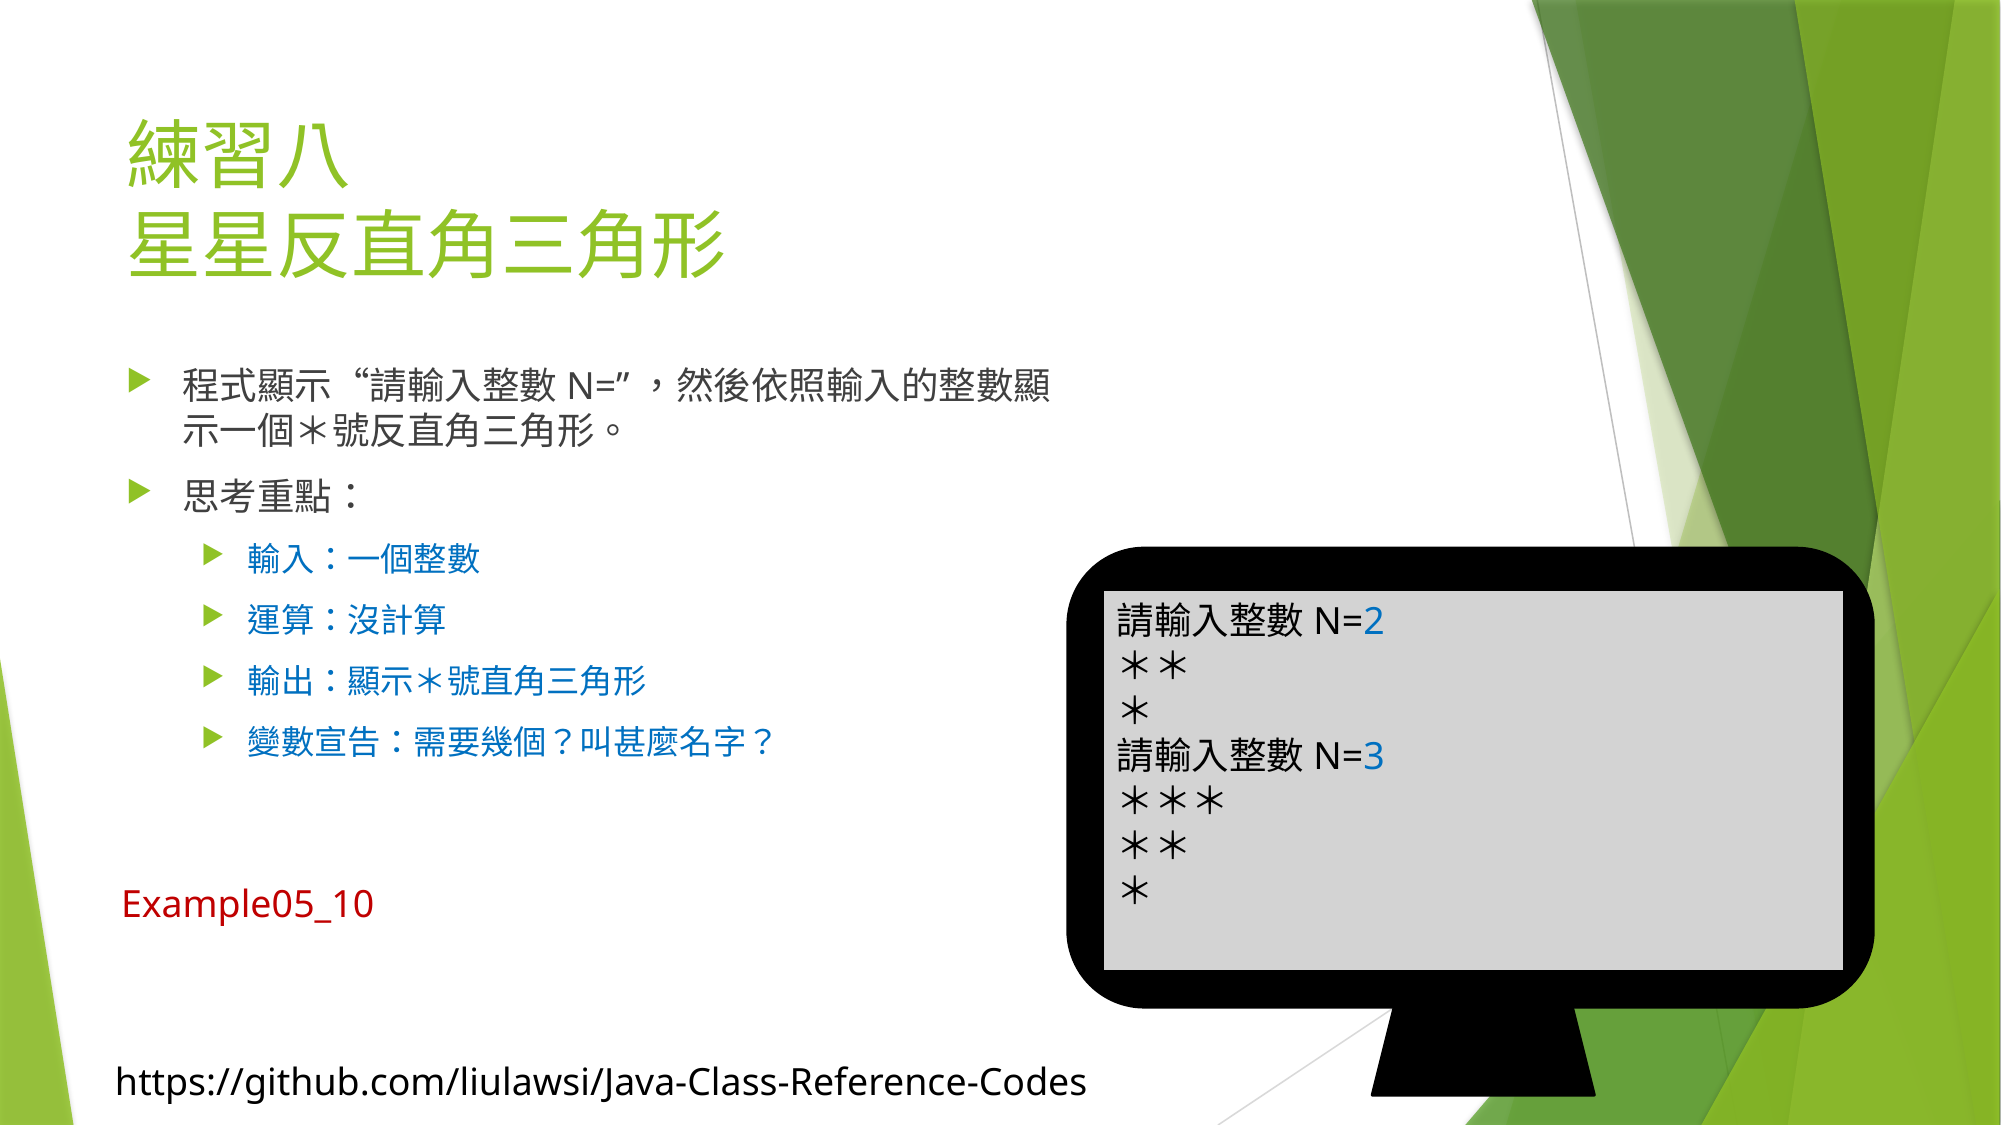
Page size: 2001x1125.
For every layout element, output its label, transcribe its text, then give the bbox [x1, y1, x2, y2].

list 程式顯示“請輸入整數N=”，然後依照輸入的整數顯示一個＊號反直角三角形。 思考重點： 輸入：一個整數 運算：沒計算 輸出：顯示＊號直角三角形 變數宣告：需要幾個？叫甚麼名字？ [111, 354, 1074, 992]
title 練習八 星星反直角三角形 [111, 99, 1522, 317]
text_box Example05_10 [106, 873, 390, 933]
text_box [1067, 547, 1874, 1096]
